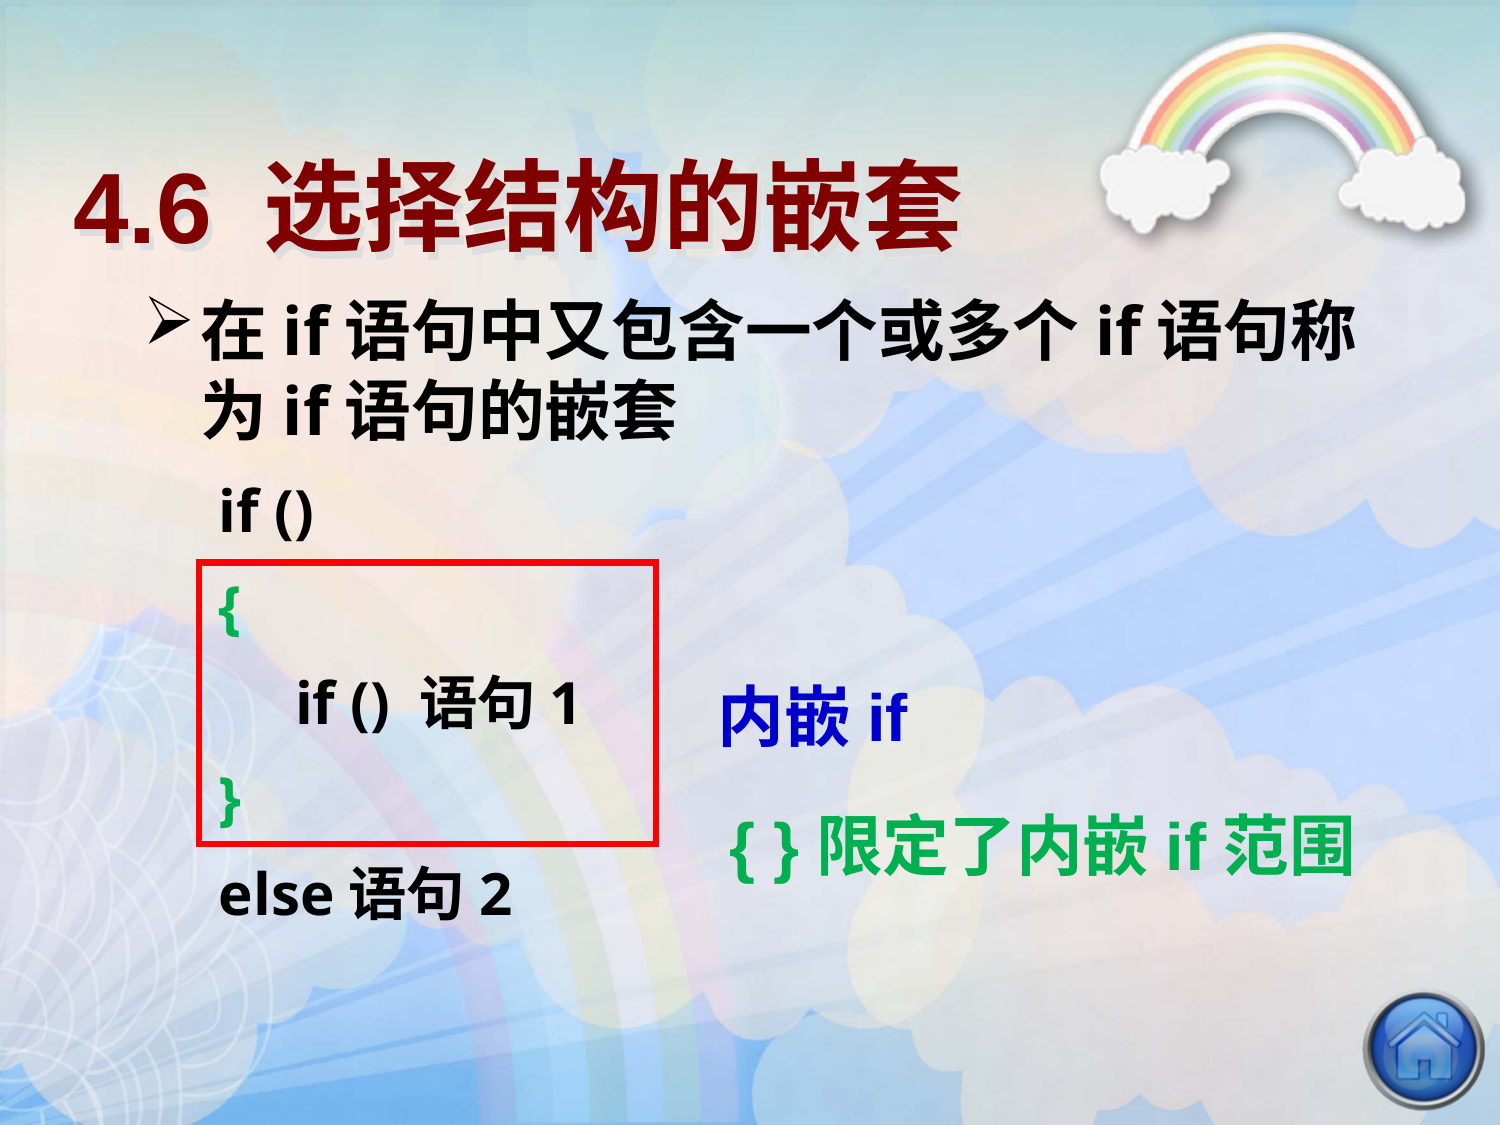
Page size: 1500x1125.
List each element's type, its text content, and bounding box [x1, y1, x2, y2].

text_box 内嵌if [703, 667, 950, 763]
text_box [199, 562, 657, 844]
list 在if语句中又包含一个或多个if语句称为if语句的嵌套 if () { if () 语句1 } else语句2 [128, 281, 1395, 1079]
picture [0, 1, 1500, 1125]
title 4.6 选择结构的嵌套 [58, 135, 1442, 272]
text_box { }限定了内嵌if范围 [714, 796, 1418, 892]
